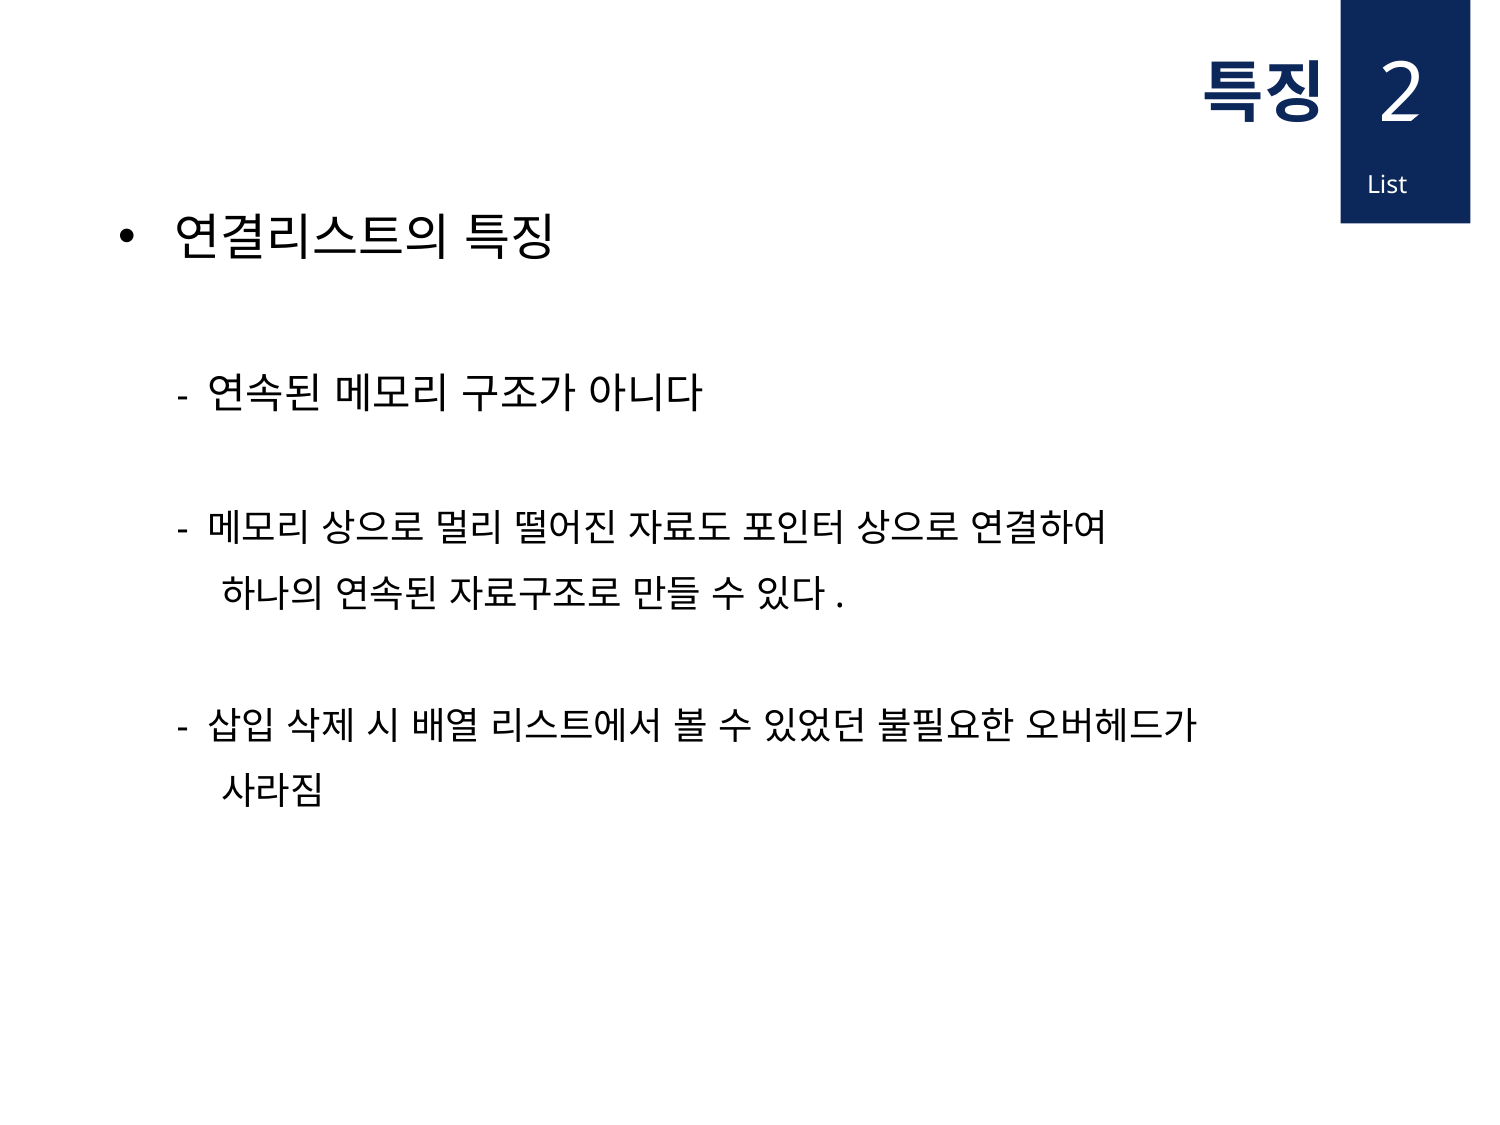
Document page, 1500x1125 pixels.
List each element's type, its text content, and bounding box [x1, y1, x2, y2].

text_box 연결리스트의 특징 - 연속된 메모리 구조가 아니다 - 메모리 상으로 멀리 떨어진 자료도 포인터 상으로 연결하여 하나의 연속된 자료구조로 만들 수 있다. - 삽입 삭제 시 배열 리스트에서 볼 수 있었던 불필요한 오버헤드가 사라짐 [103, 198, 1424, 820]
text_box List [1352, 161, 1471, 206]
text_box 특징 [978, 42, 1338, 138]
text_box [1363, 30, 1459, 150]
text_box [1338, 0, 1473, 226]
